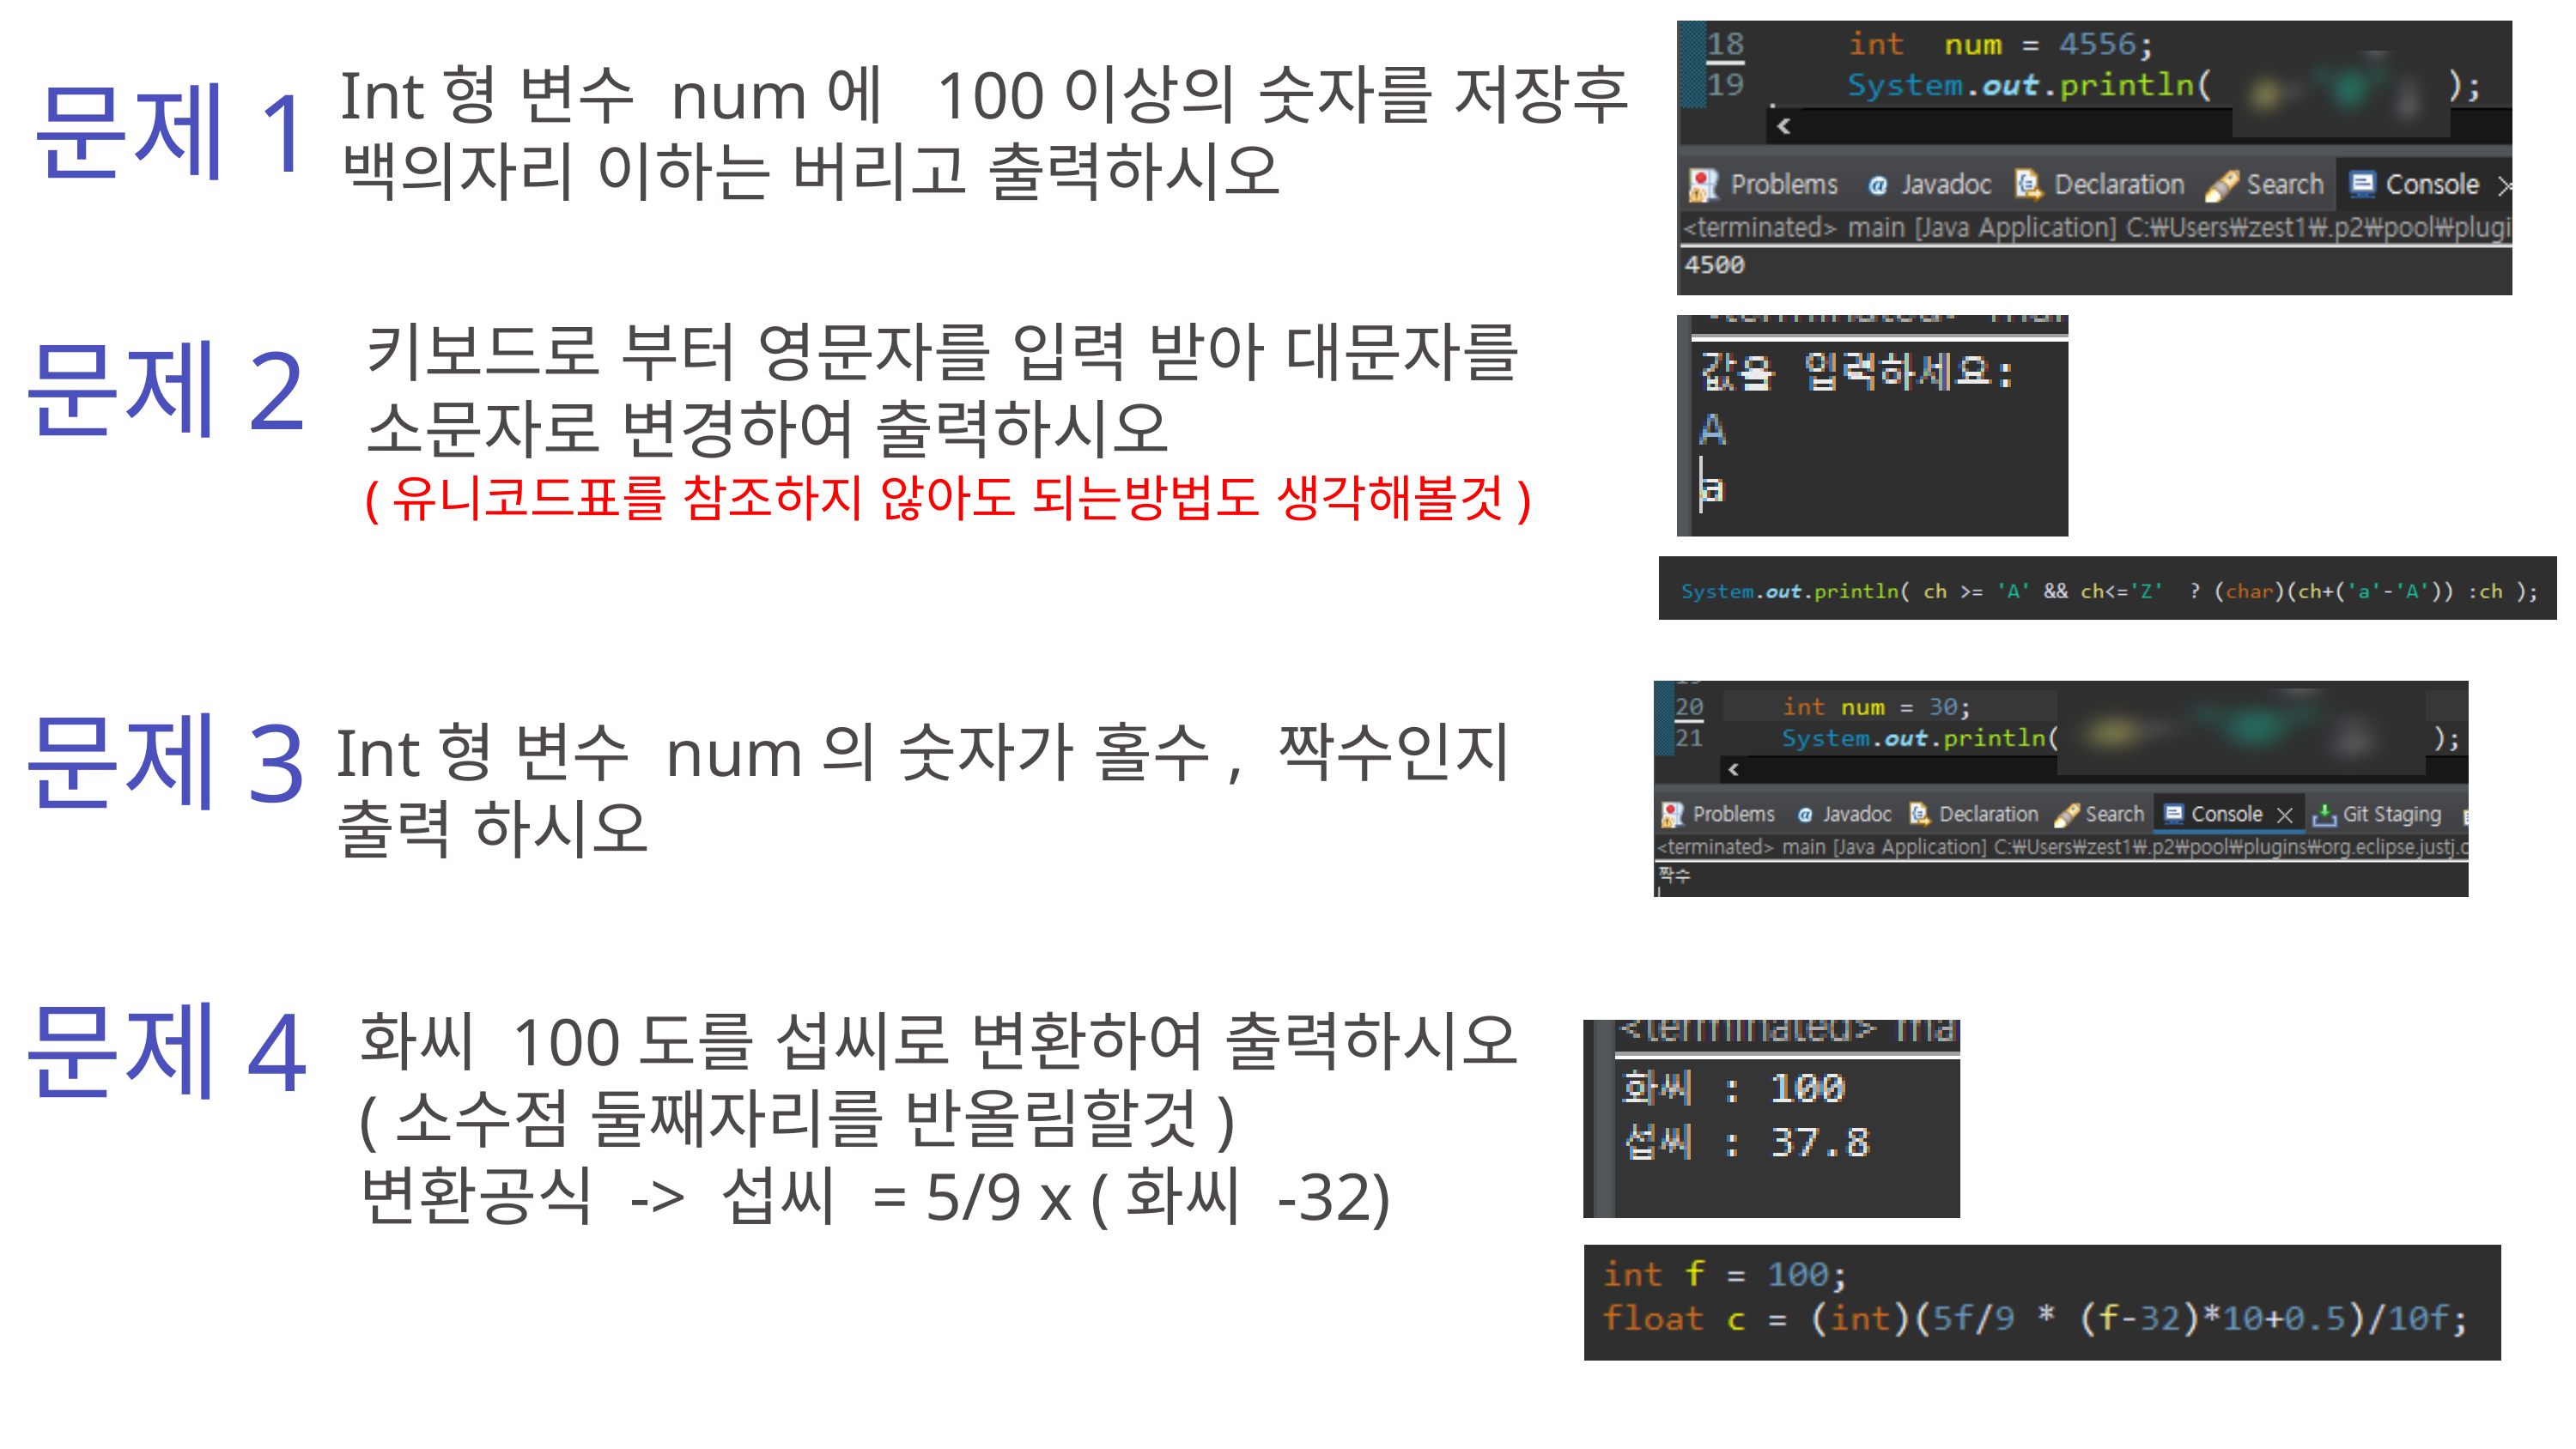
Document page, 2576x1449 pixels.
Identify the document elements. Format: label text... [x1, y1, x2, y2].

picture [1676, 21, 2513, 295]
picture [1583, 1019, 1961, 1218]
text_box 키보드로 부터 영문자를 입력 받아 대문자를 소문자로 변경하여 출력하시오 (유니코드표를 참조하지 않아도 되는방법도 생각해볼것) [352, 306, 1553, 533]
text_box 화씨 100도를 섭씨로 변환하여 출력하시오 (소수점 둘째자리를 반올림할것) 변환공식 -> 섭씨 = 5/9 x (화씨 -32) [346, 995, 1534, 1240]
picture [1676, 315, 2069, 537]
text_box 문제1 [19, 58, 327, 200]
picture [1584, 1245, 2501, 1361]
picture [1653, 681, 2470, 897]
text_box 문제2 [10, 315, 322, 458]
text_box 문제3 [10, 688, 322, 830]
picture [1659, 555, 2558, 620]
text_box Int형 변수 num의 숫자가 홀수, 짝수인지 출력 하시오 [323, 706, 1545, 873]
text_box Int형 변수 num에 100이상의 숫자를 저장후 백의자리 이하는 버리고 출력하시오 [327, 48, 1662, 215]
text_box 문제4 [10, 978, 322, 1120]
